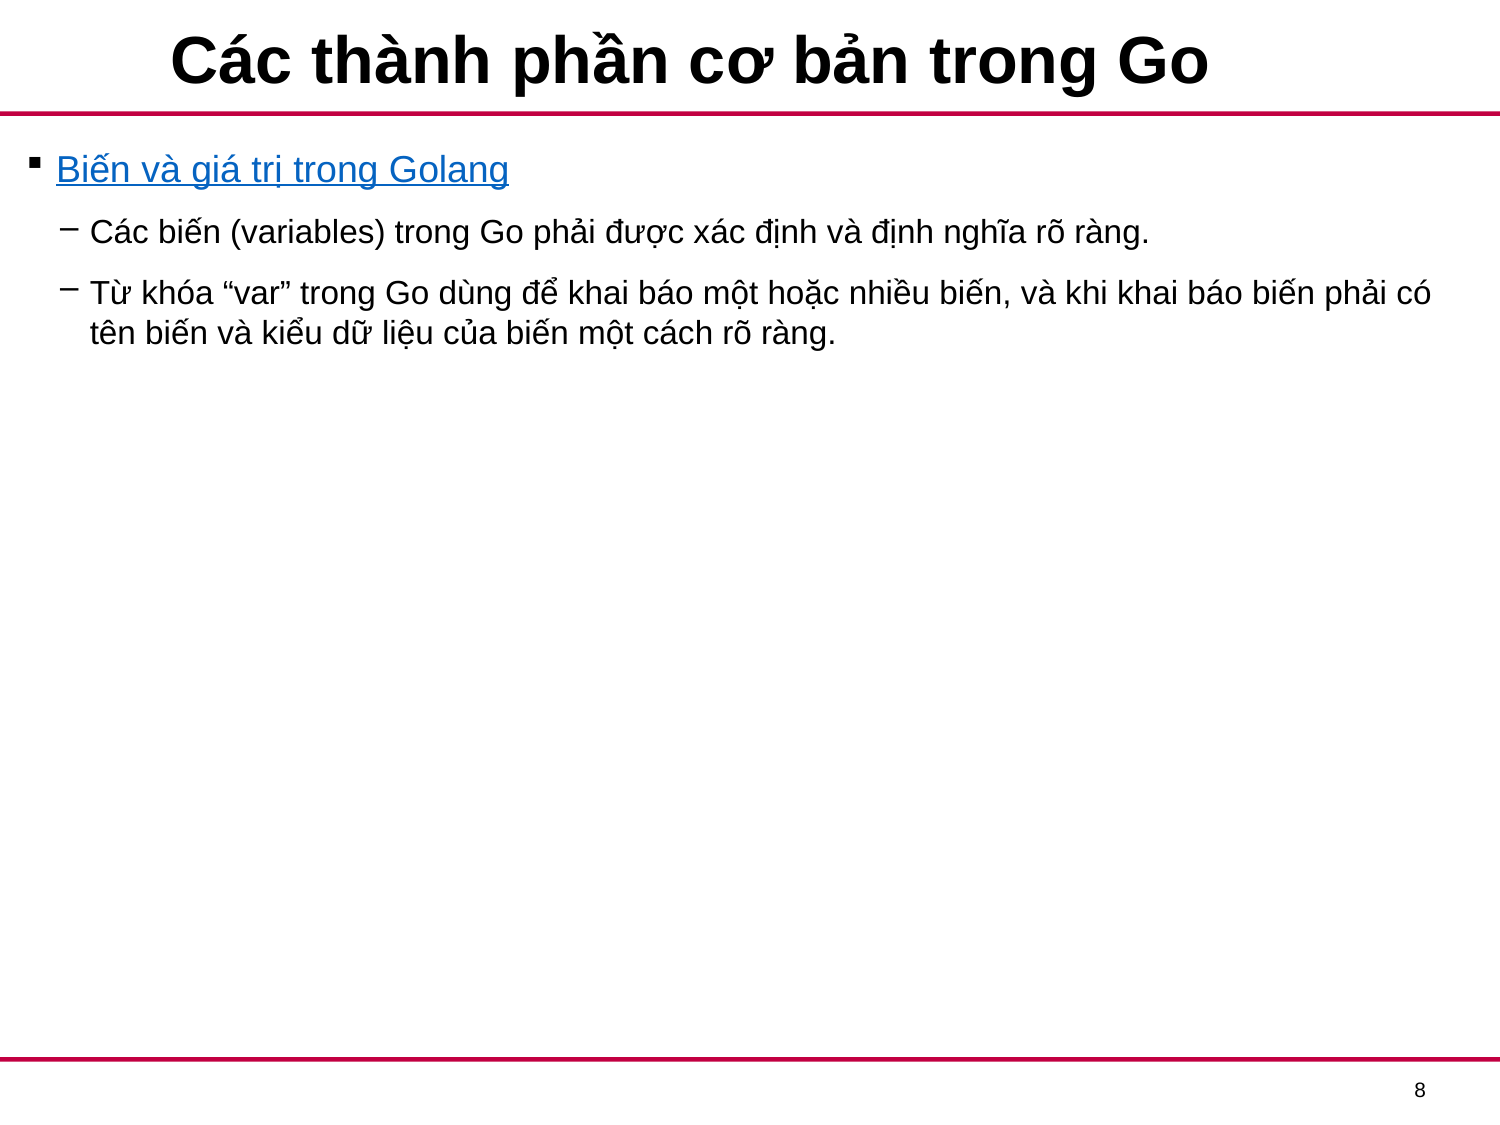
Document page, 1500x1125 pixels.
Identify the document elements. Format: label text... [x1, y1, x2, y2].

slide_number 7 [1399, 1068, 1492, 1117]
title Các thành phần cơ bản trong Go [155, 9, 1486, 103]
list Biến và giá trị trong Golang Các biến (variables) trong Go phải được xác định và định nghĩa rõ ràng. Từ khóa “var” trong Go dùng để khai báo một hoặc nhiều biến, và khi khai báo biến phải có tên biến và kiểu dữ liệu của biến một cách rõ ràng. [11, 137, 1489, 1025]
